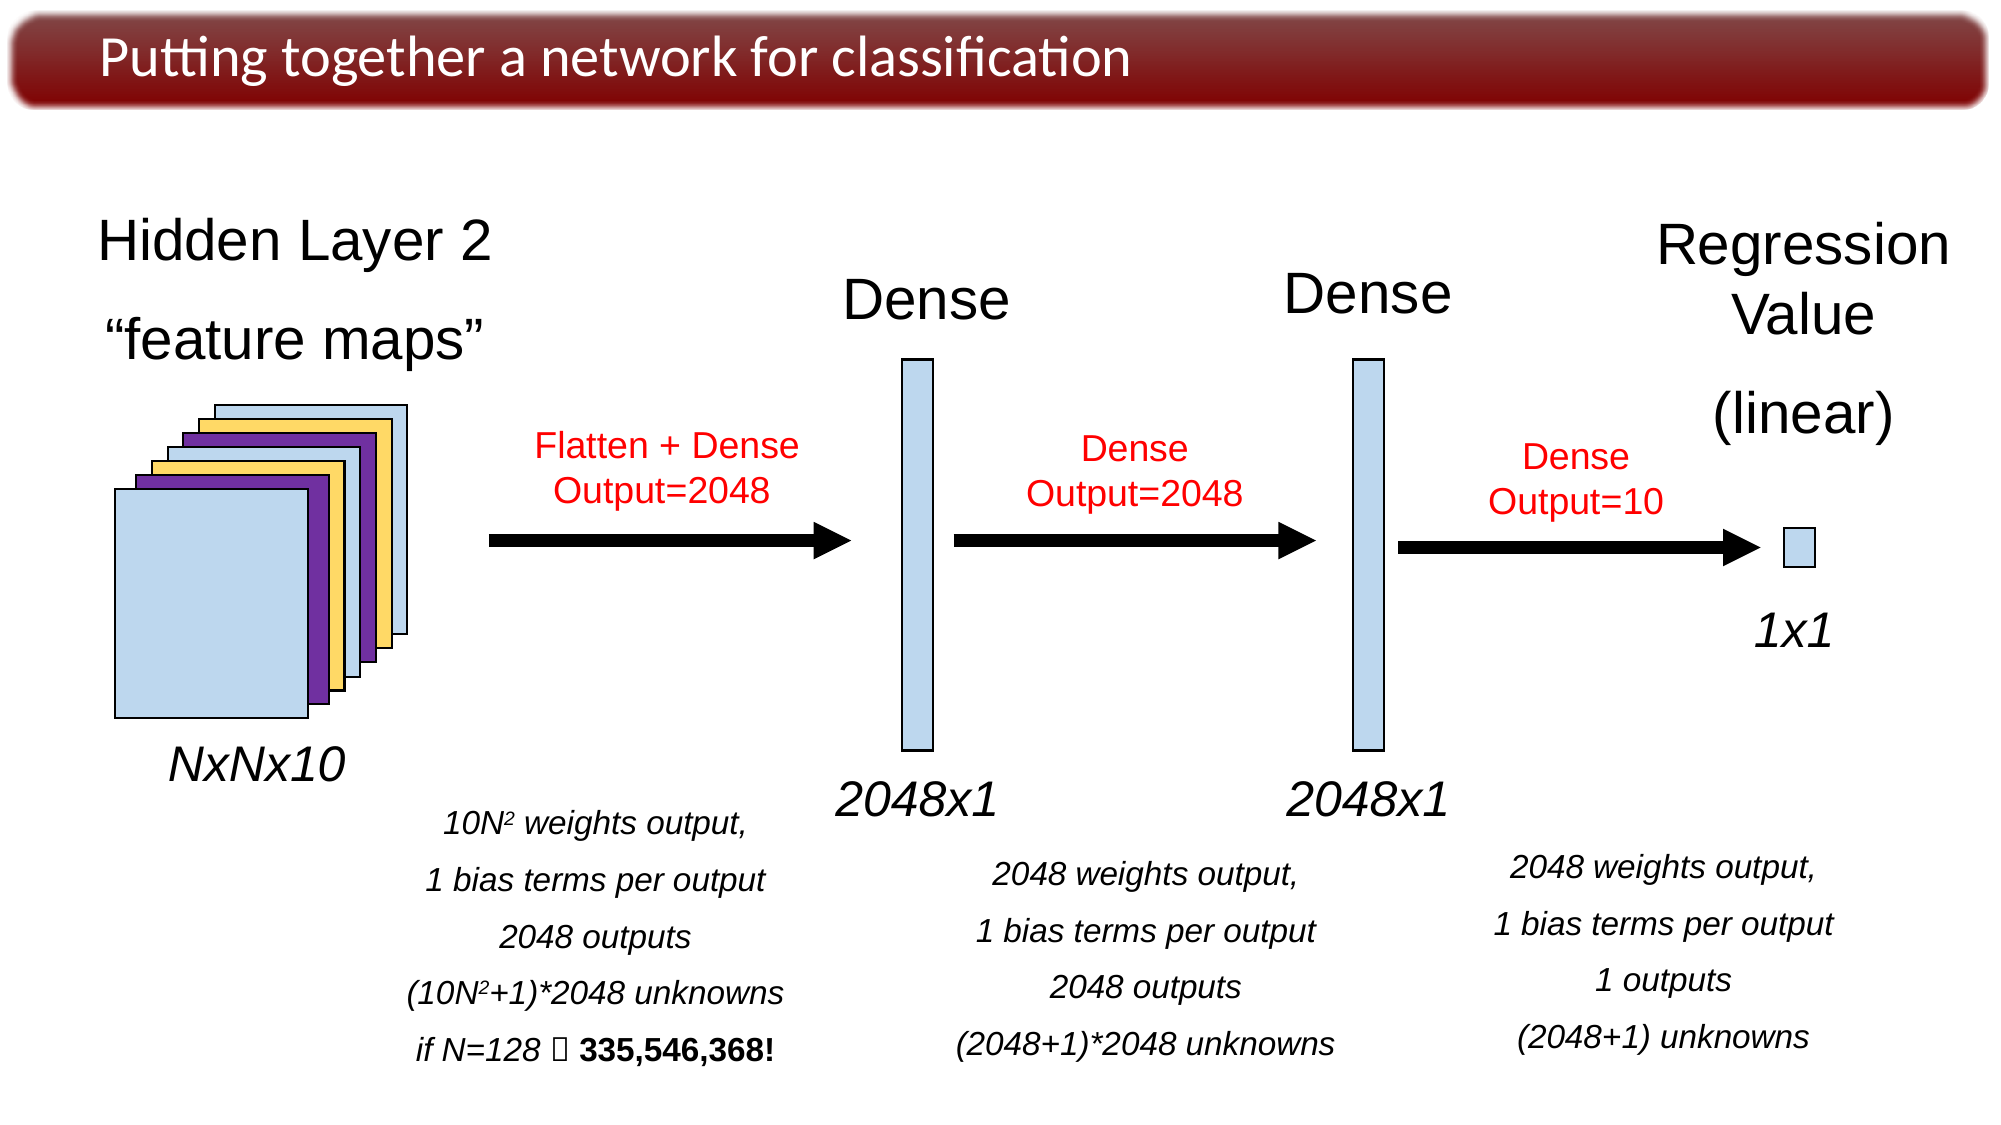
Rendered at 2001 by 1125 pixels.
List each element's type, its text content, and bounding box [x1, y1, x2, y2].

text_box [135, 474, 330, 705]
text_box [151, 460, 346, 692]
text_box [214, 404, 408, 635]
text_box 2048x1 [1271, 759, 1466, 834]
text_box [114, 488, 309, 719]
text_box [182, 432, 377, 663]
text_box Hidden Layer 2 “feature maps” [59, 194, 531, 379]
text_box [1783, 527, 1816, 568]
list Putting together a network for classification [99, 16, 1965, 100]
text_box [167, 446, 361, 678]
text_box Dense Output=2048 [1011, 416, 1259, 522]
text_box 10N2 weights output, 1 bias terms per output 2048 outputs (10N2+1)*2048 unknowns if N=128  335,546,368! [391, 794, 800, 1076]
text_box 2048 weights output, 1 bias terms per output 2048 outputs (2048+1)*2048 unknowns [941, 844, 1352, 1070]
text_box 1x1 [1738, 590, 1850, 665]
text_box [198, 418, 393, 649]
text_box Dense [1231, 247, 1506, 333]
text_box Flatten + Dense Output=2048 [519, 413, 815, 519]
text_box [1352, 358, 1385, 752]
text_box 2048x1 [820, 759, 1015, 834]
text_box 2048 weights output, 1 bias terms per output 1 outputs (2048+1) unknowns [1478, 838, 1849, 1063]
text_box Dense Output=10 [1473, 424, 1679, 530]
text_box NxNx10 [153, 723, 361, 799]
text_box [901, 358, 934, 752]
text_box Dense [789, 253, 1064, 339]
text_box Regression Value (linear) [1637, 198, 1971, 453]
